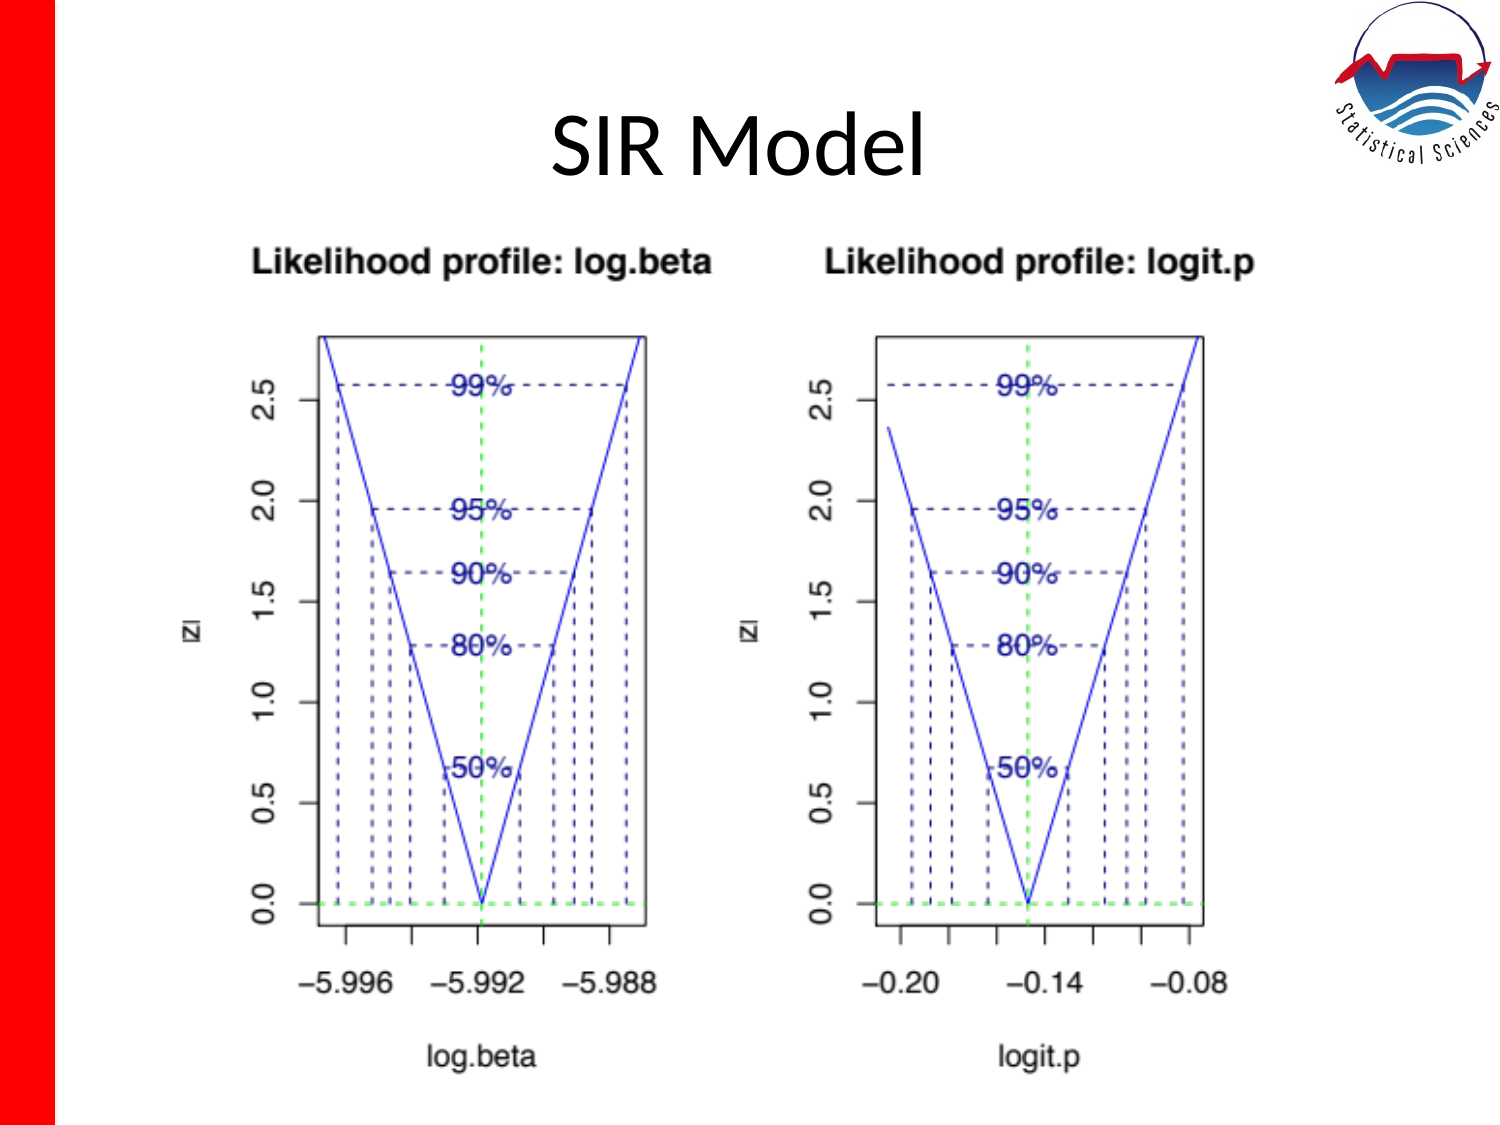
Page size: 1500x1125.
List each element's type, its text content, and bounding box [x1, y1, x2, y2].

picture [1334, 0, 1500, 172]
title SIR Model [75, 45, 1425, 233]
picture [124, 212, 1290, 1125]
